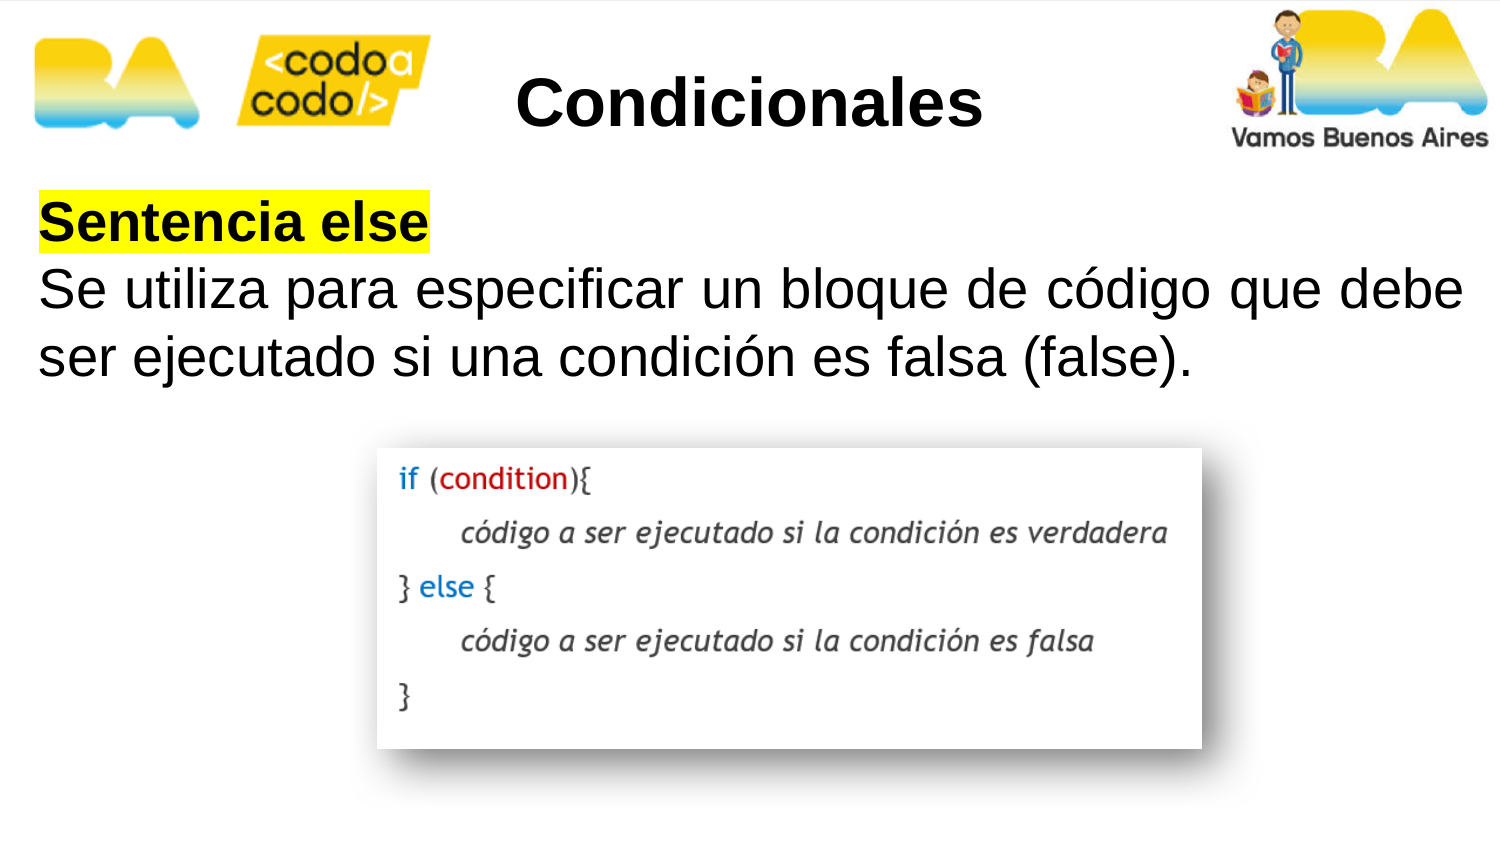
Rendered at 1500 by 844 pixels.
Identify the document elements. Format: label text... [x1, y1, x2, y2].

picture [0, 0, 1500, 51]
text_box Sentencia else Se utiliza para especificar un bloque de código que debe ser ejecutado si una condición es falsa (false). [27, 179, 1476, 671]
text_box Condicionales [0, 51, 1500, 146]
picture [0, 146, 1500, 844]
